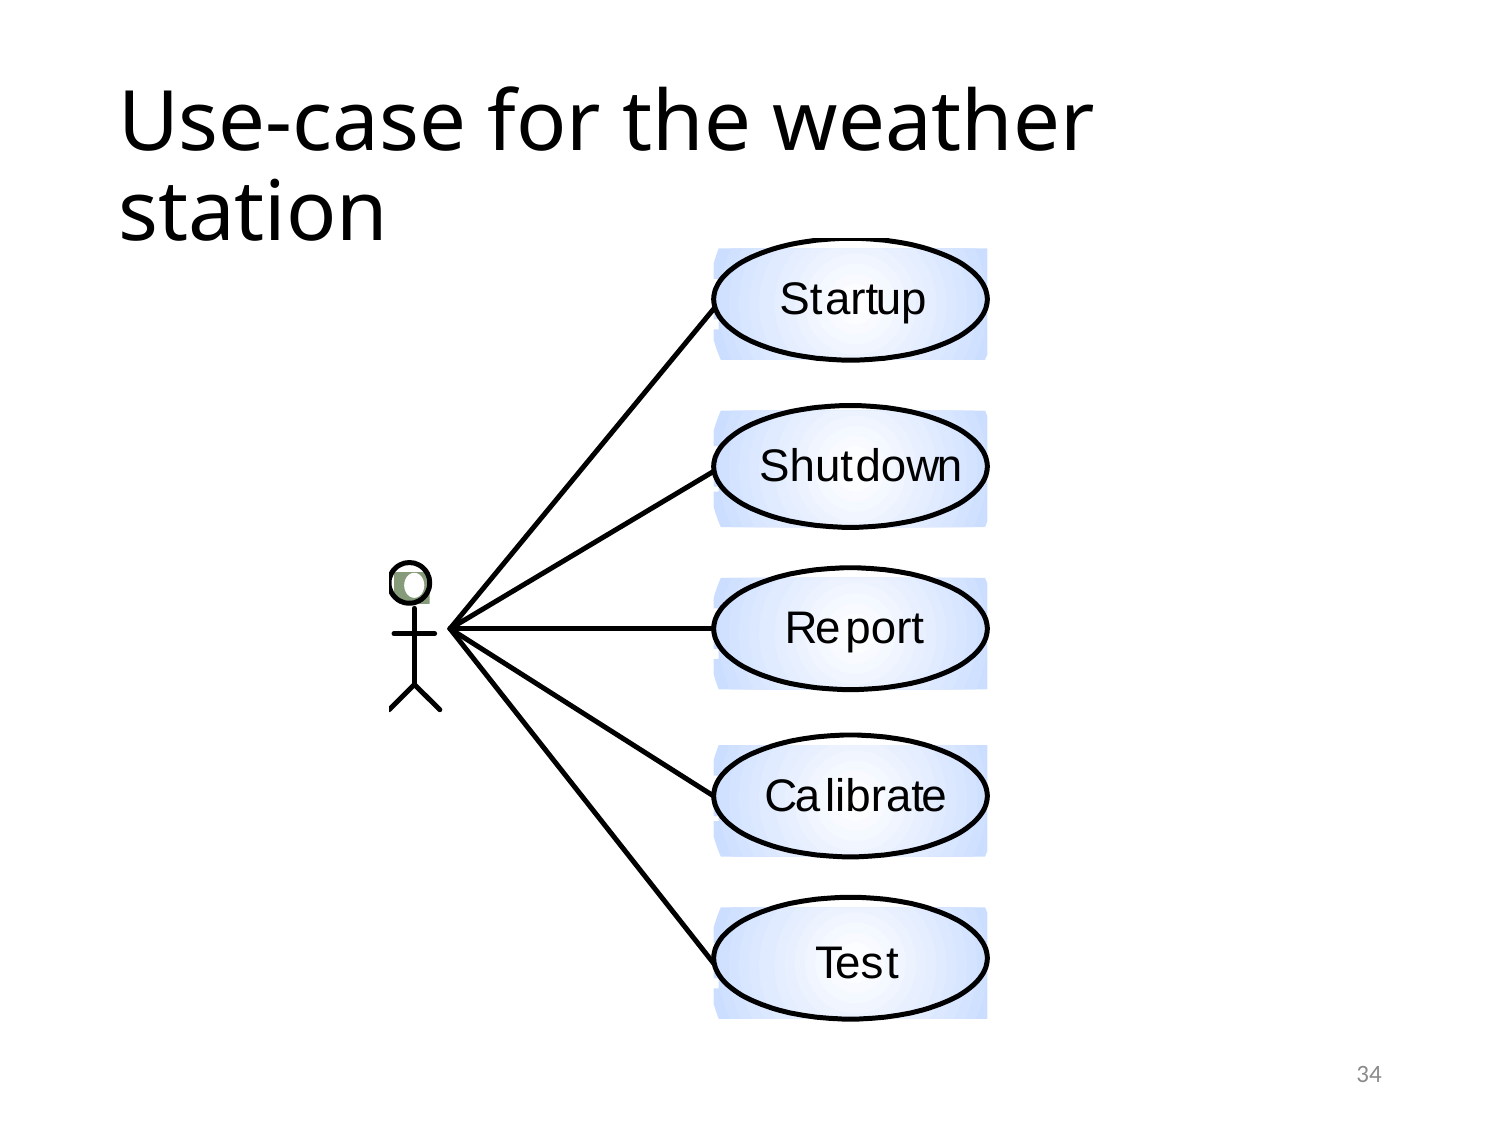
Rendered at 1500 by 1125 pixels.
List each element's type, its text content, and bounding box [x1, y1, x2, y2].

picture [389, 238, 998, 1029]
title Use-case for the weather station [103, 59, 1397, 278]
slide_number 34 [1059, 1042, 1397, 1103]
